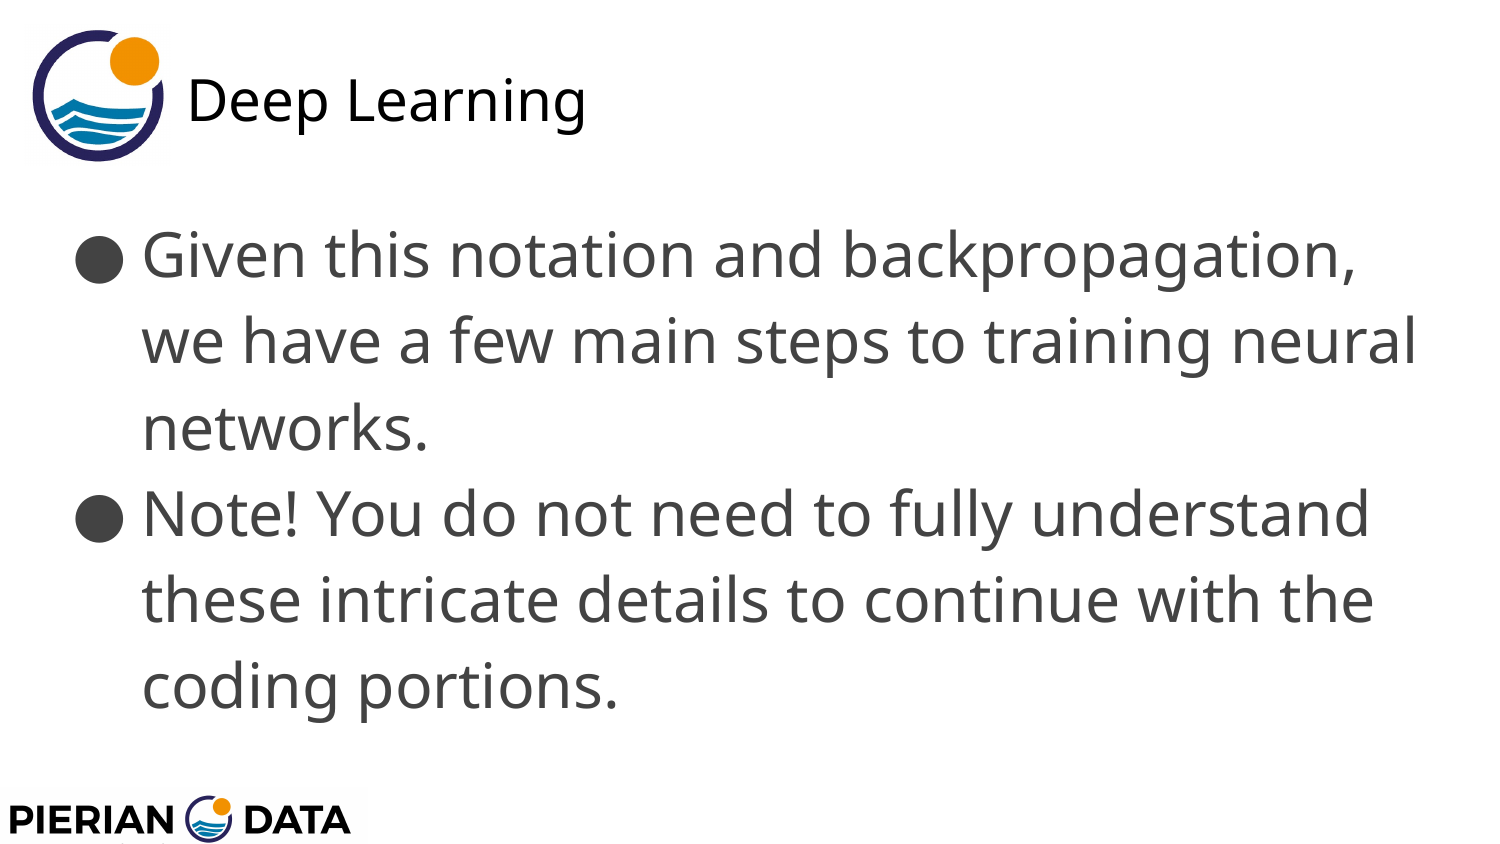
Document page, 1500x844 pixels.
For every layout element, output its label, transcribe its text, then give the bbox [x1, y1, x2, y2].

list Given this notation and backpropagation, we have a few main steps to training neural networks. Note! You do not need to fully understand these intricate details to continue with the coding portions. [51, 189, 1449, 750]
picture [24, 24, 172, 167]
picture [0, 787, 368, 844]
title Deep Learning [176, 48, 1449, 143]
